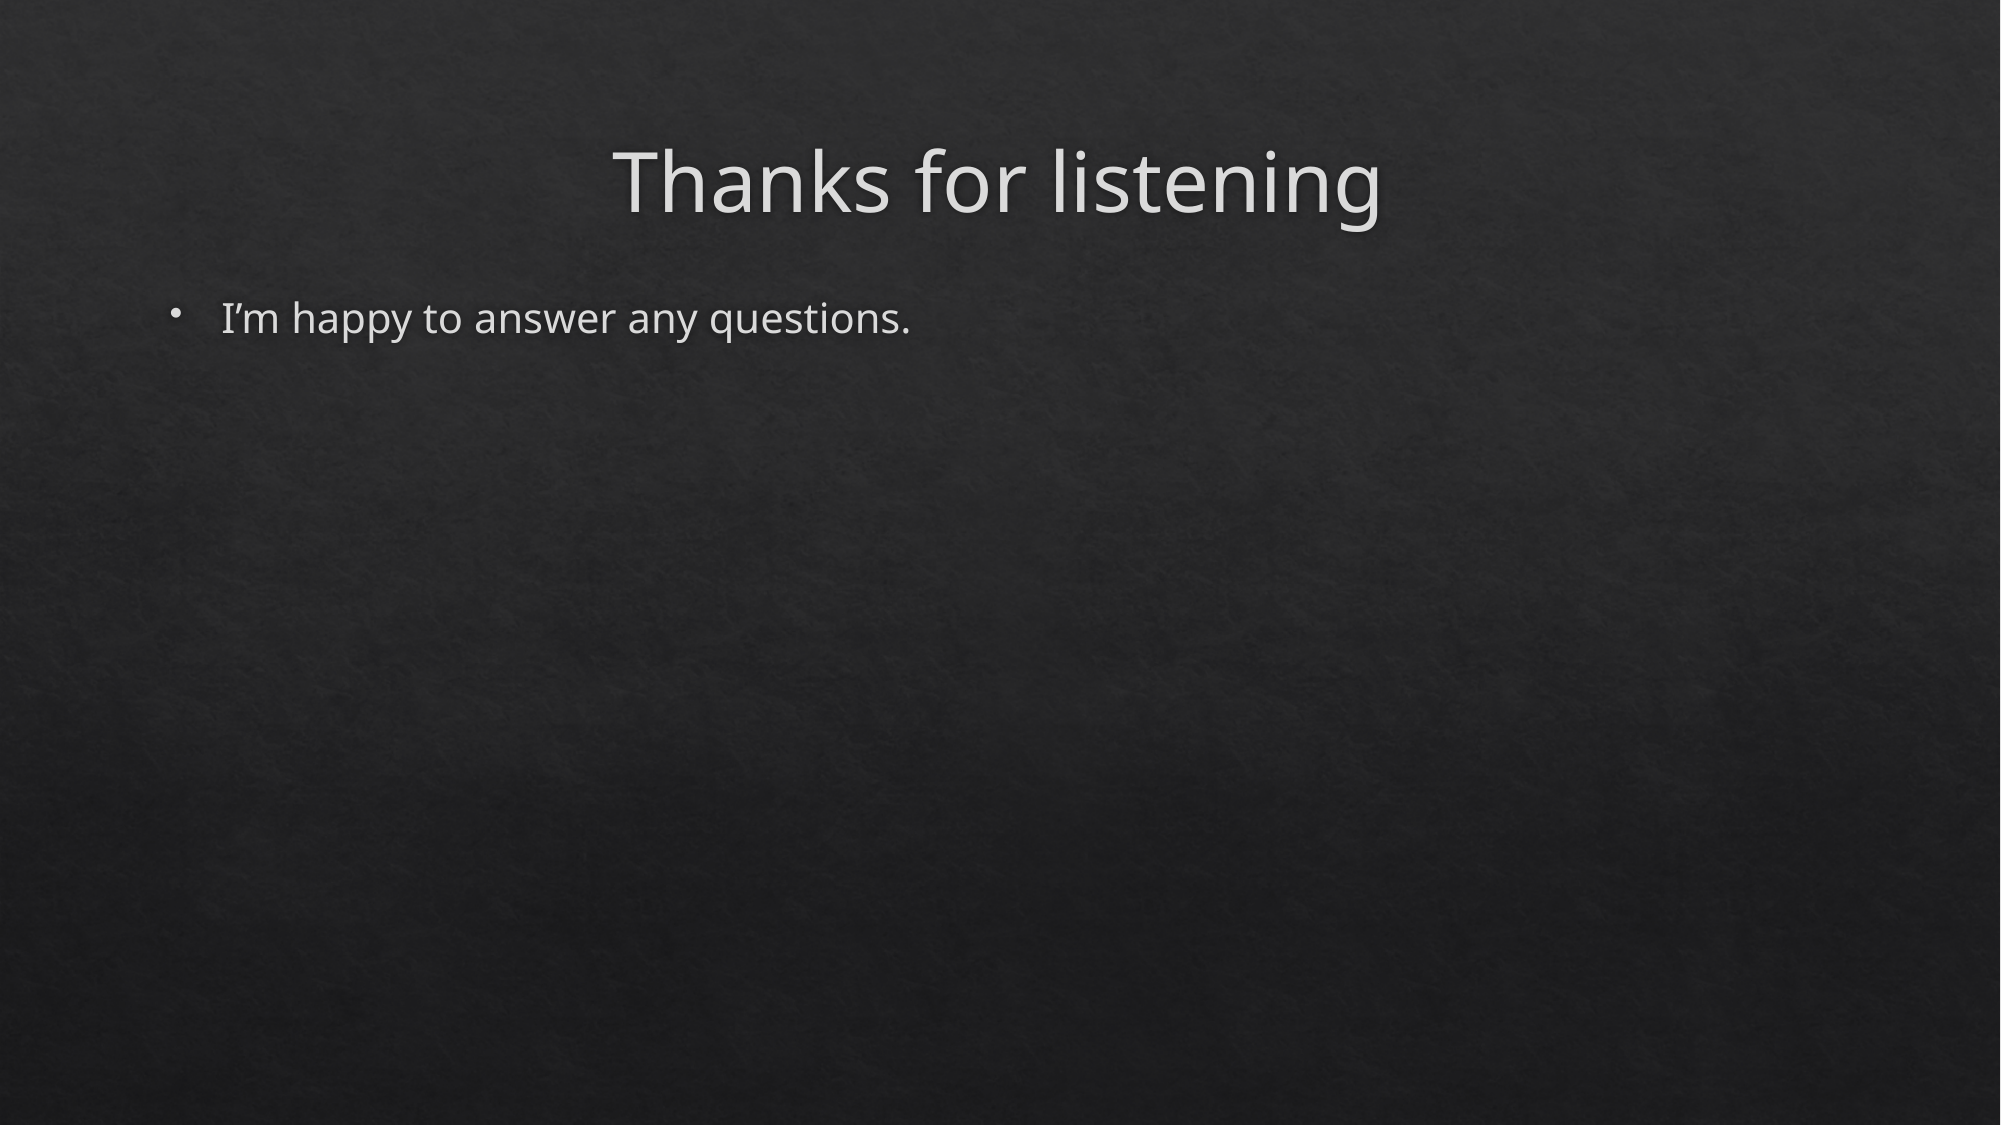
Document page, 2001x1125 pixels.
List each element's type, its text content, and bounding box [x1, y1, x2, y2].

title Thanks for listening [149, 99, 1849, 260]
list I’m happy to answer any questions. [149, 284, 1849, 950]
